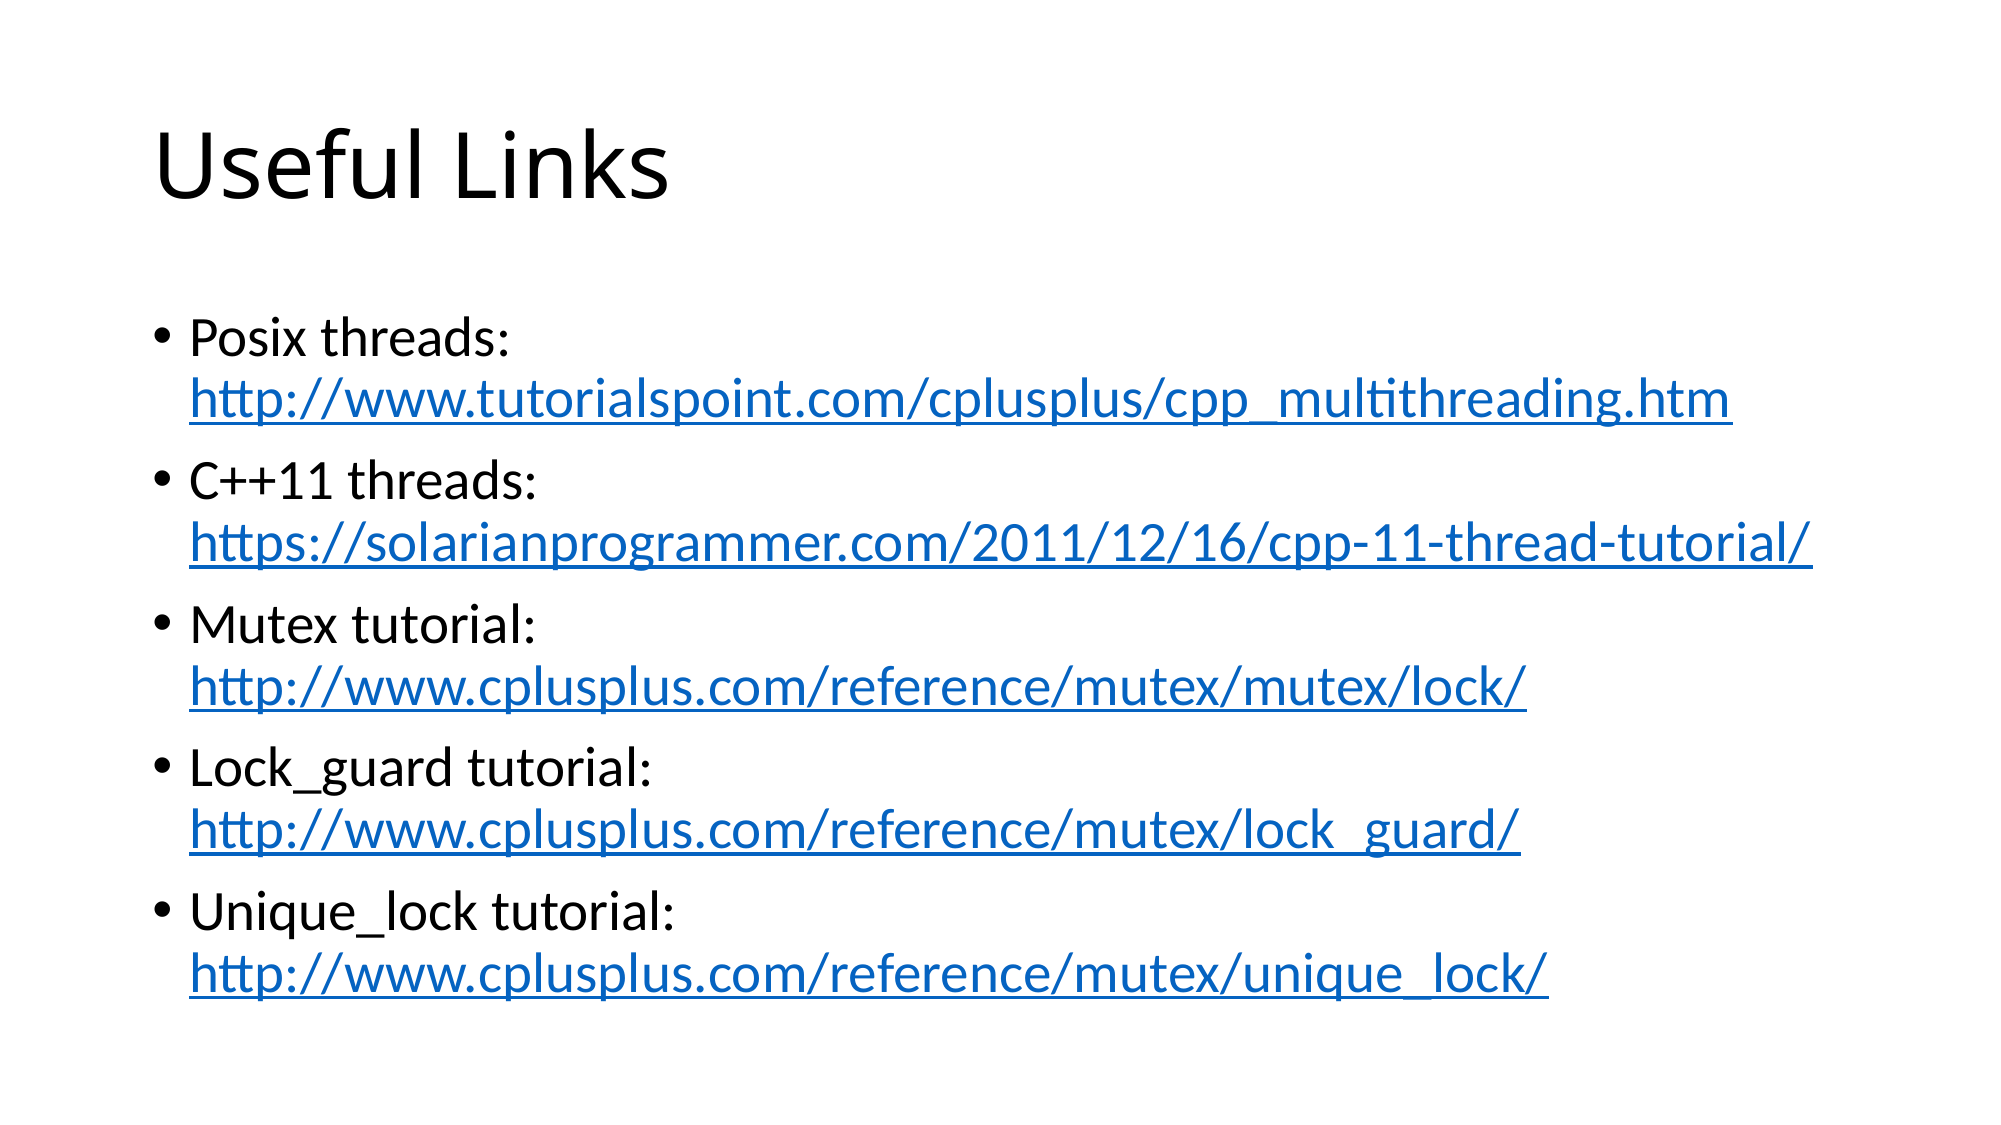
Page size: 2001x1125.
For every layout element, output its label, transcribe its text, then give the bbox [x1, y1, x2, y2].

title Useful Links [137, 59, 1863, 278]
list Posix threads: http://www.tutorialspoint.com/cplusplus/cpp_multithreading.htm C++11 threads: https://solarianprogrammer.com/2011/12/16/cpp-11-thread-tutorial/ Mutex tutorial: http://www.cplusplus.com/reference/mutex/mutex/lock/ Lock_guard tutorial: http://www.cplusplus.com/reference/mutex/lock_guard/ Unique_lock tutorial: http://www.cplusplus.com/reference/mutex/unique_lock/ [137, 299, 1863, 1014]
